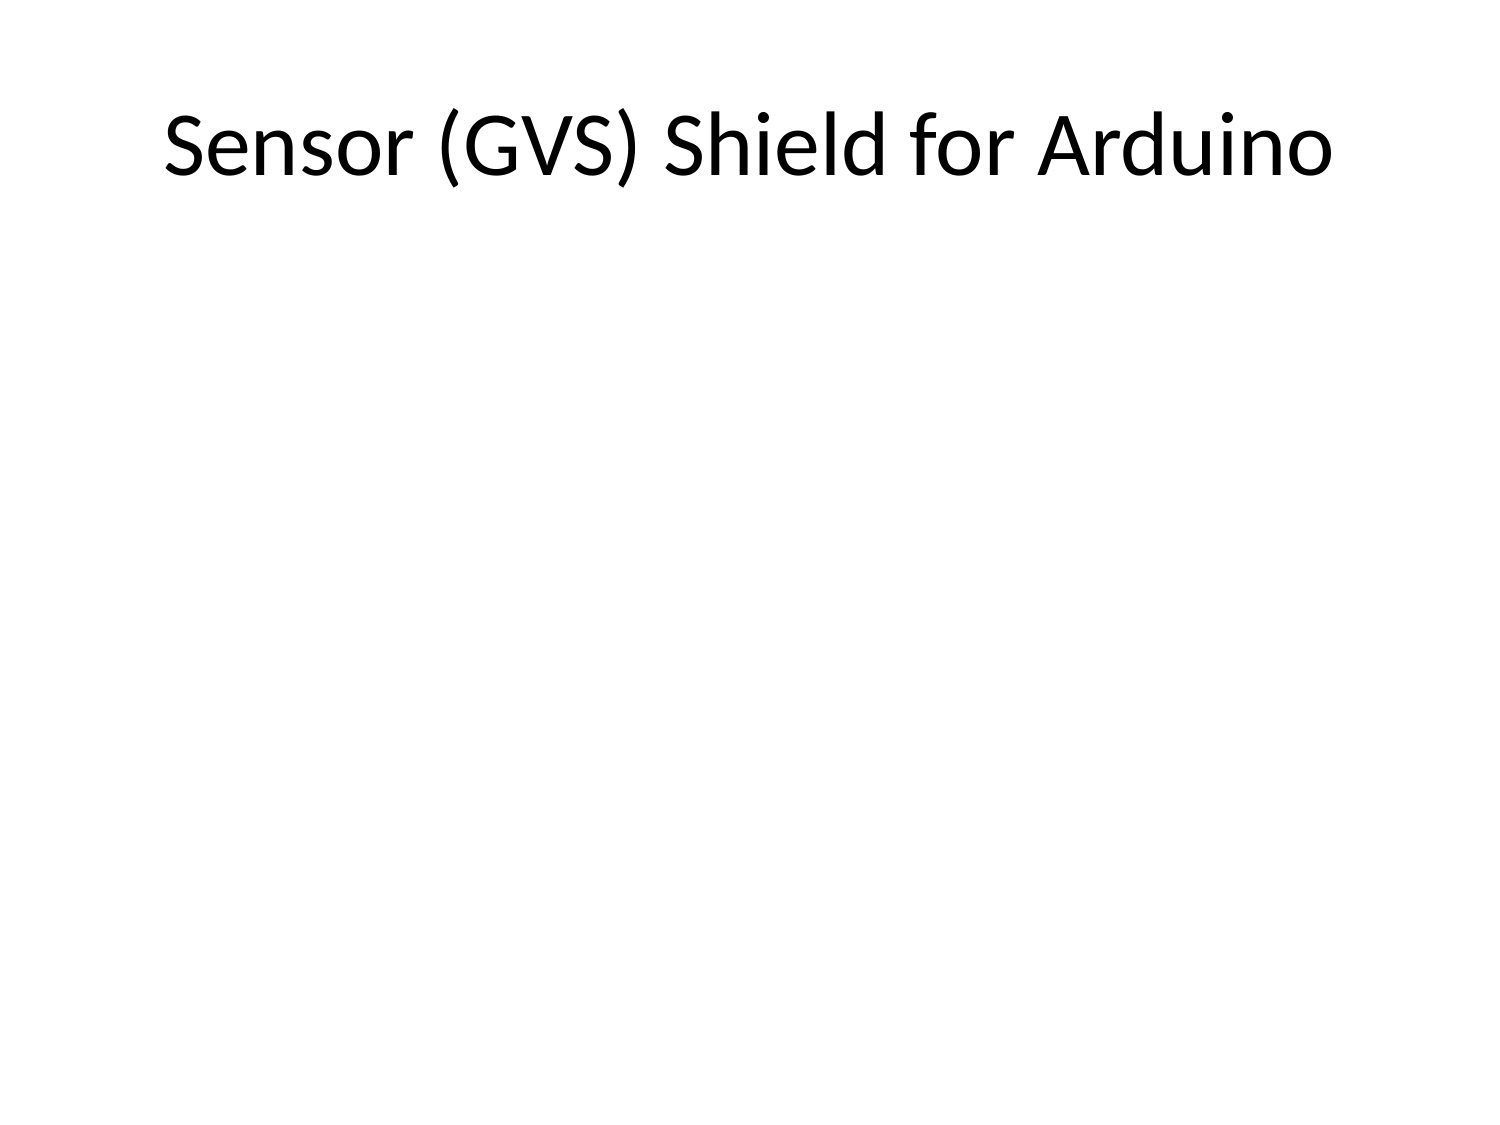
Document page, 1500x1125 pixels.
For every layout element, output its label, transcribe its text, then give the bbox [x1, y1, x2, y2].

title Sensor (GVS) Shield for Arduino [75, 45, 1425, 233]
